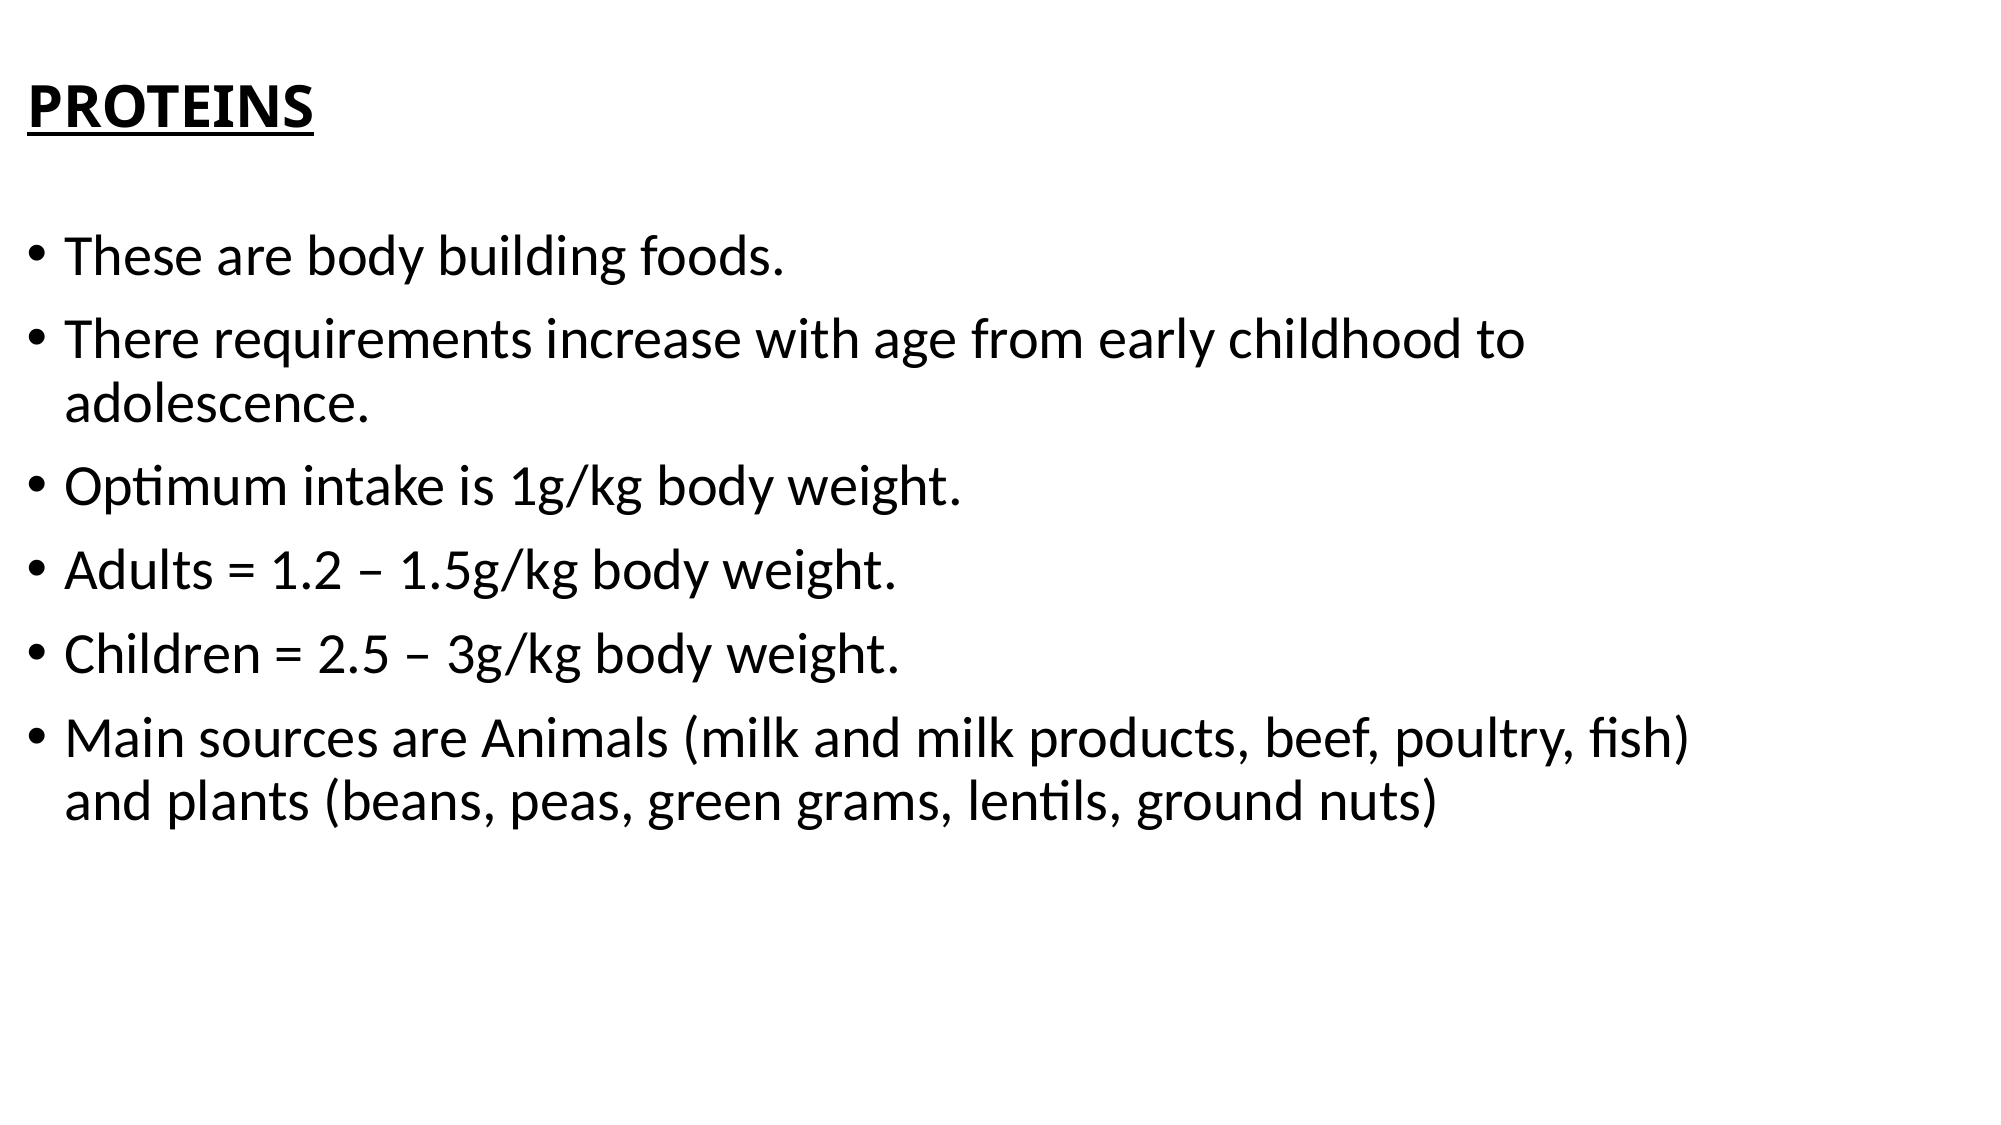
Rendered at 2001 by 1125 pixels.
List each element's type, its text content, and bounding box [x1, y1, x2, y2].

list These are body building foods. There requirements increase with age from early childhood to adolescence. Optimum intake is 1g/kg body weight. Adults = 1.2 – 1.5g/kg body weight. Children = 2.5 – 3g/kg body weight. Main sources are Animals (milk and milk products, beef, poultry, fish) and plants (beans, peas, green grams, lentils, ground nuts) [11, 217, 1737, 932]
title PROTEINS [11, 0, 1737, 217]
